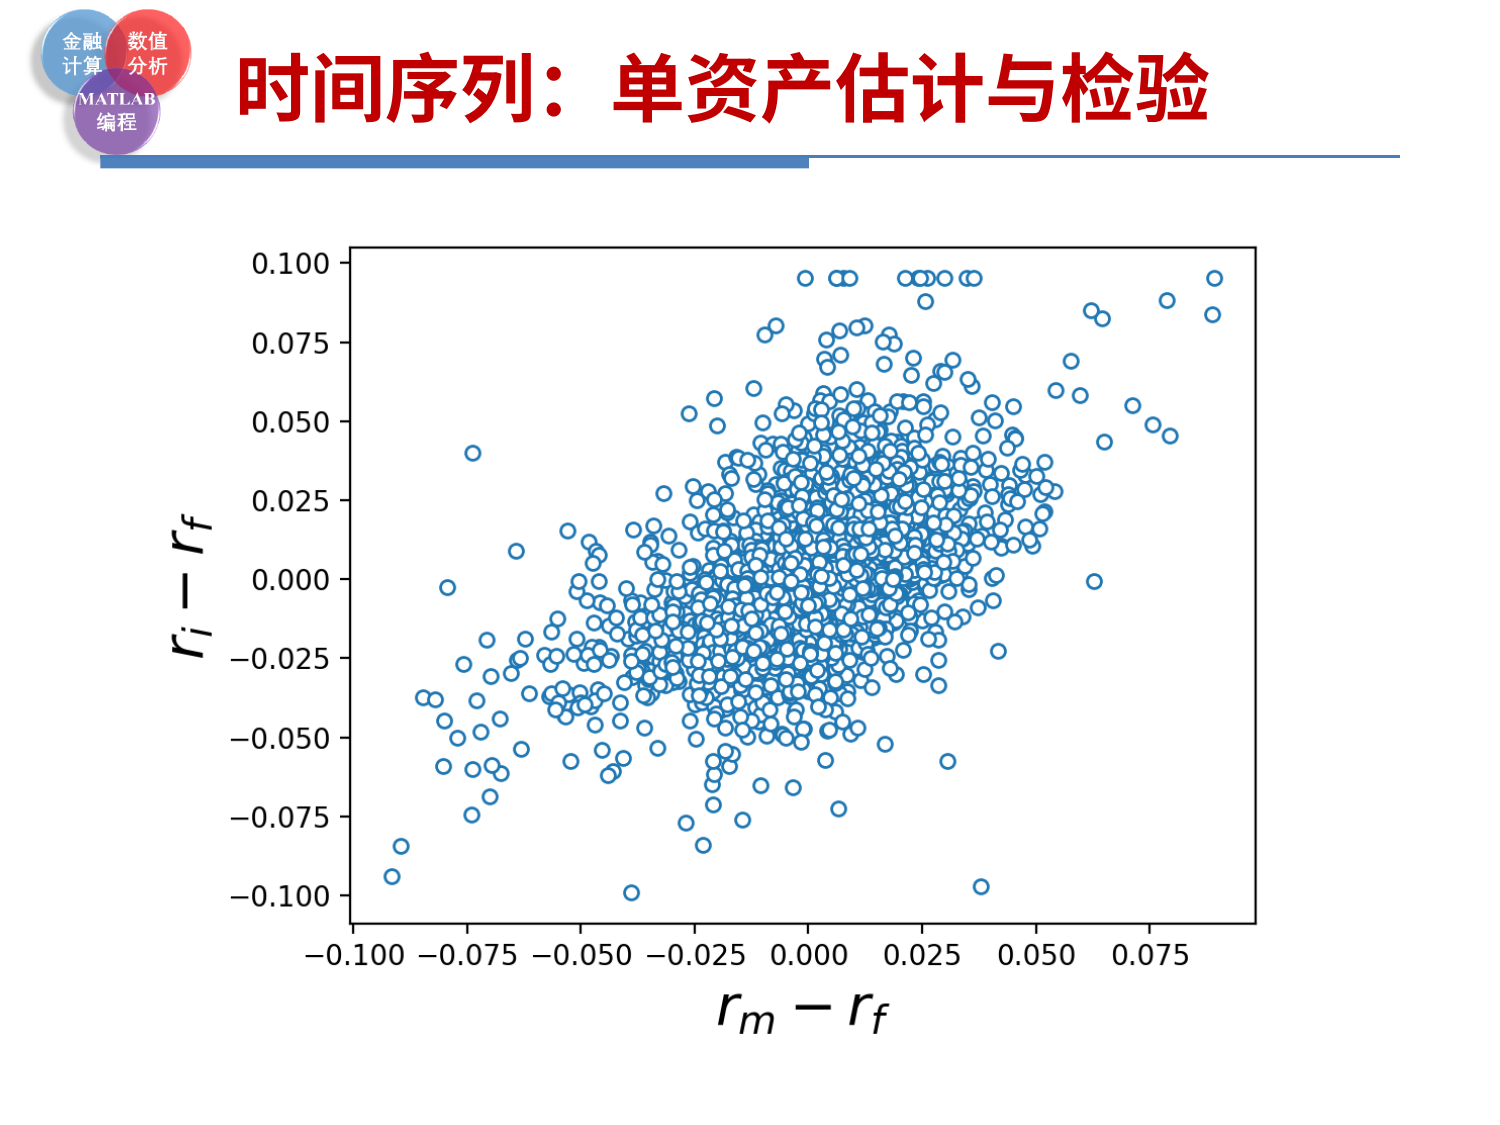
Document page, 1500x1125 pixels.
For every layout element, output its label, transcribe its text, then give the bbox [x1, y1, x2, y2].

picture [147, 195, 1294, 1049]
text_box 时间序列：单资产估计与检验 [220, 21, 1357, 152]
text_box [100, 156, 1400, 169]
picture [25, 5, 196, 168]
